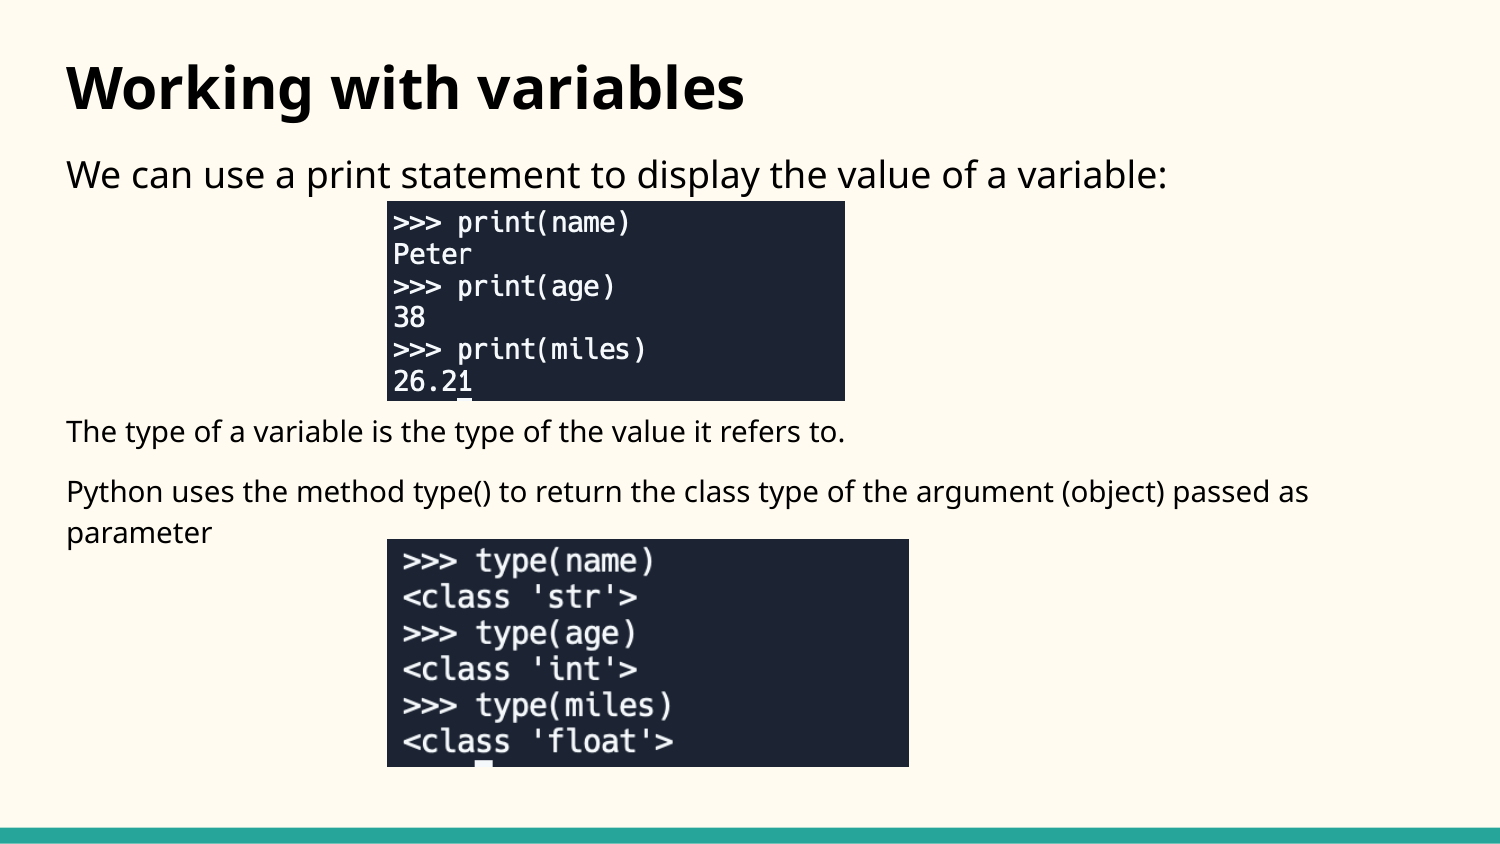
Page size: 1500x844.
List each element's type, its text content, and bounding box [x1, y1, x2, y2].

picture [387, 201, 845, 401]
list The type of a variable is the type of the value it refers to. Python uses the method type() to return the class type of the argument (object) passed as parameter [51, 392, 1449, 565]
picture [387, 539, 910, 768]
list We can use a print statement to display the value of a variable: [51, 129, 1449, 303]
title Working with variables [51, 35, 1449, 129]
